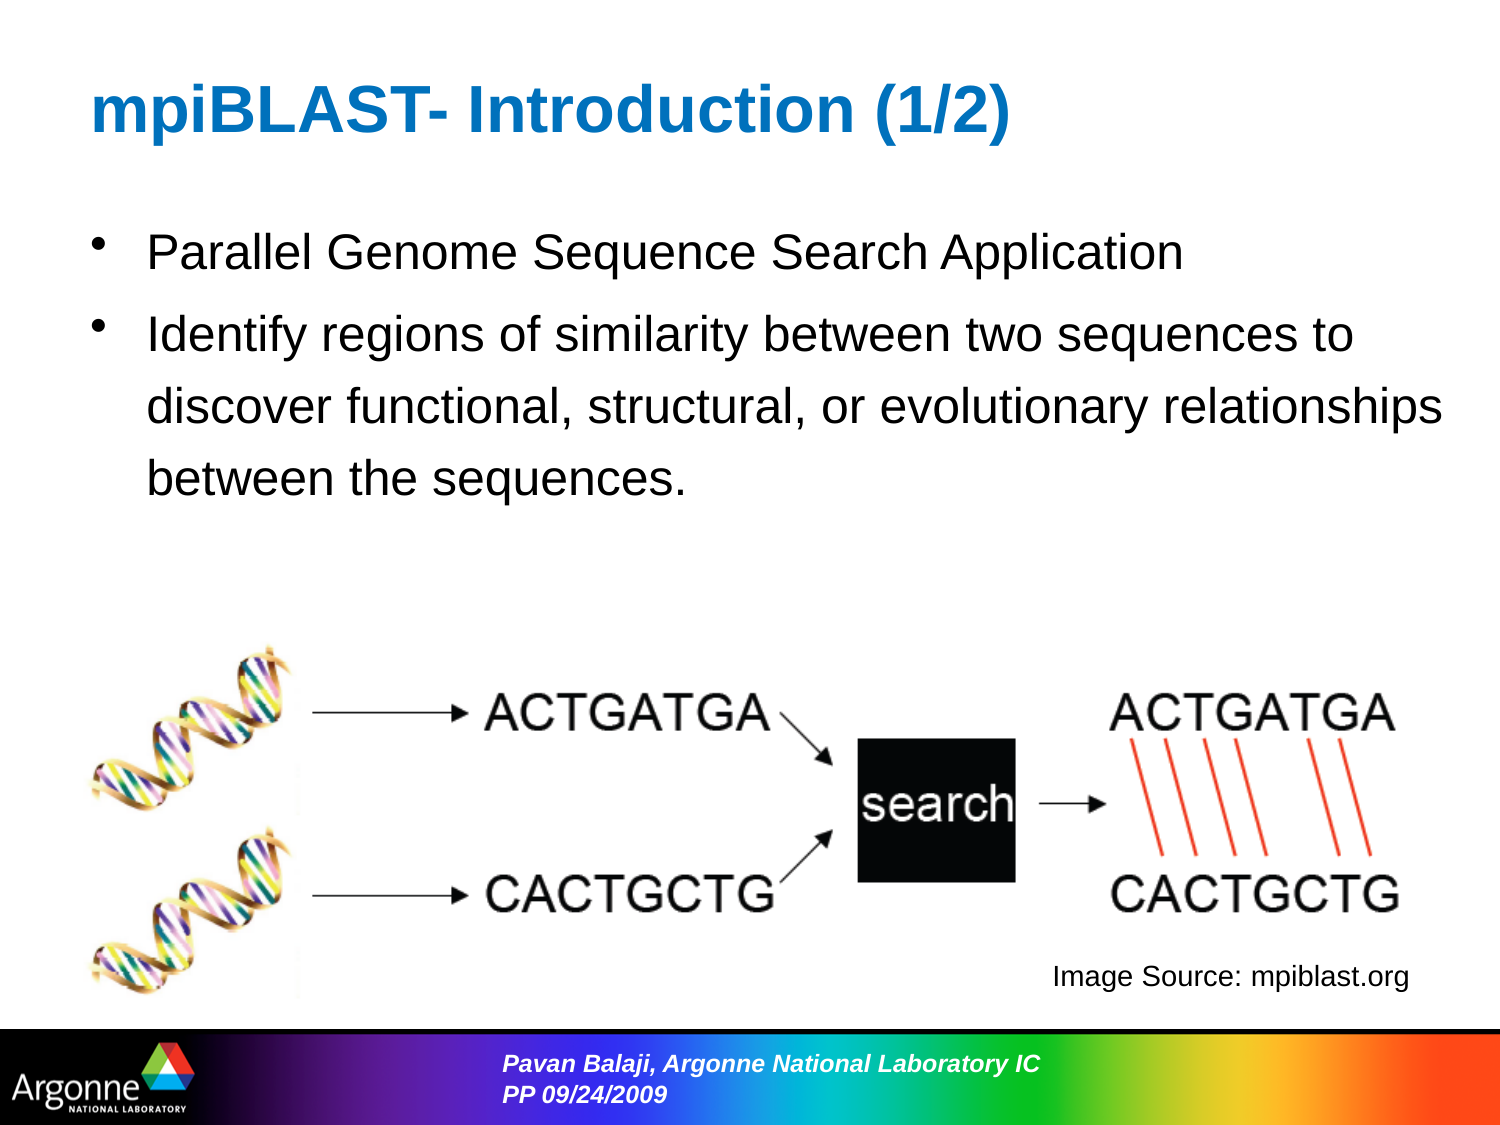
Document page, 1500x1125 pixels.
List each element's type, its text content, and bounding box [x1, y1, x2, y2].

title mpiBLAST- Introduction (1/2) [74, 24, 1426, 188]
picture [0, 1029, 1500, 1125]
picture [74, 637, 1466, 1009]
list Parallel Genome Sequence Search Application Identify regions of similarity between two sequences to discover functional, structural, or evolutionary relationships between the sequences. [74, 199, 1463, 636]
footer Pavan Balaji, Argonne National Laboratory ICPP 09/24/2009 [487, 1034, 1063, 1113]
